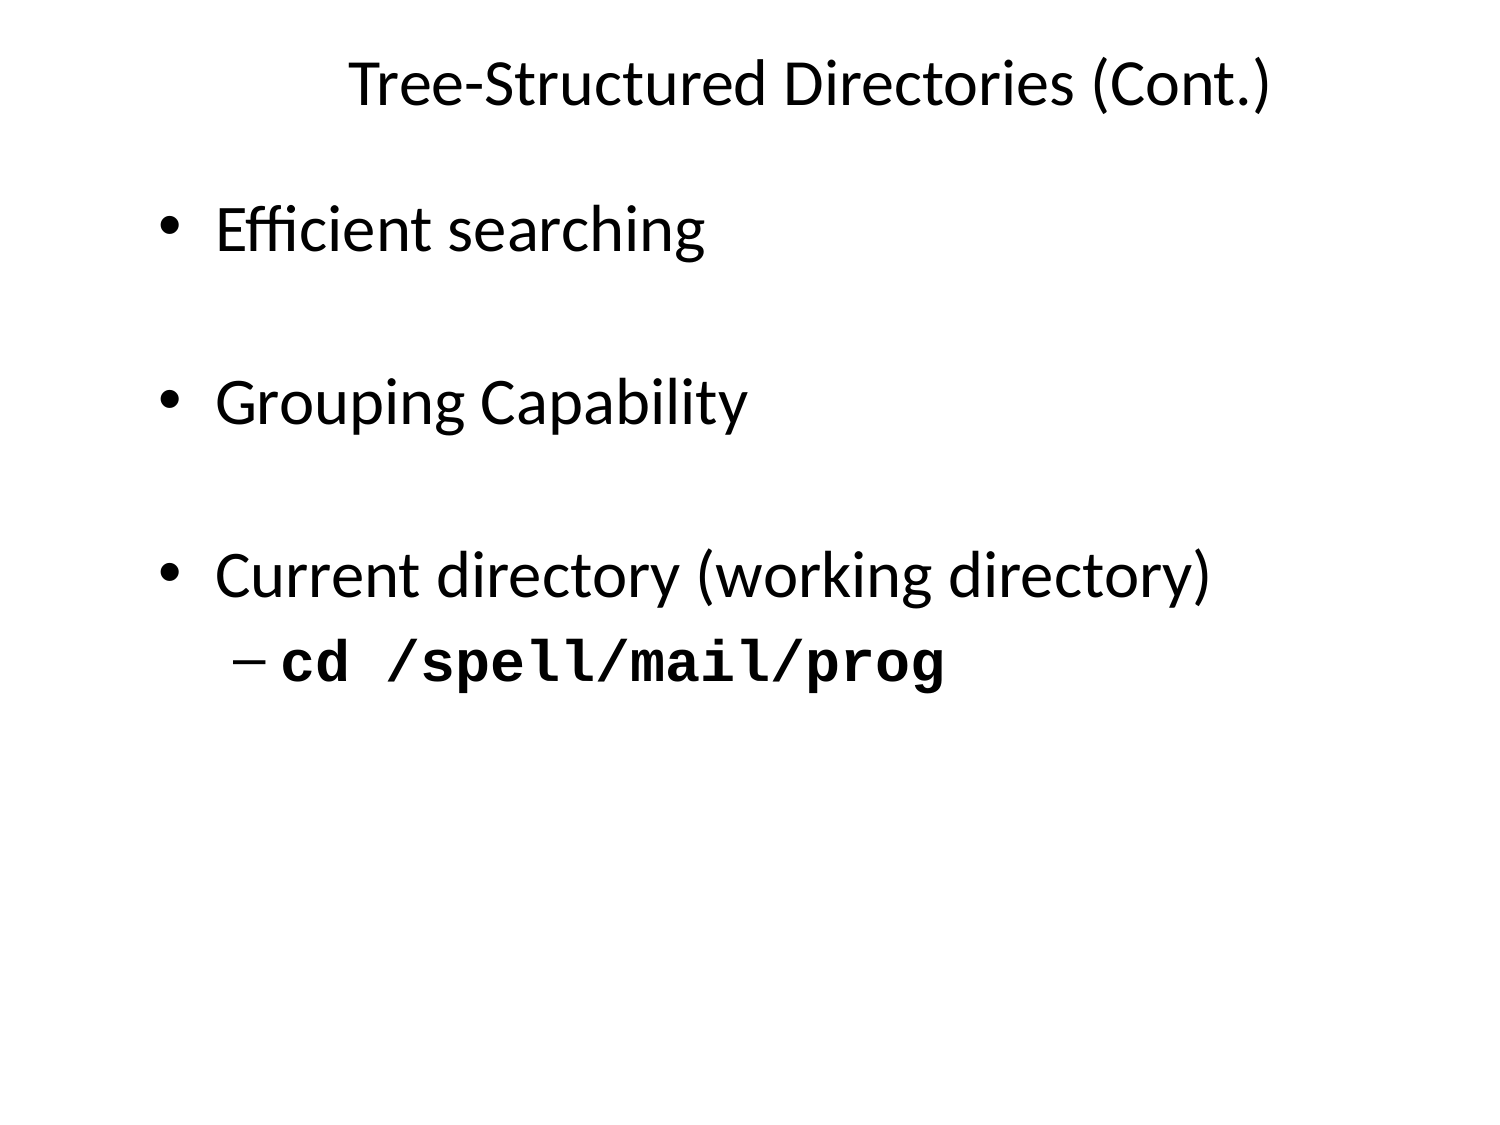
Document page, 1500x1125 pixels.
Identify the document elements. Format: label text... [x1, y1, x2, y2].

list Efficient searching Grouping Capability Current directory (working directory) cd /spell/mail/prog [143, 177, 1494, 921]
title Tree-Structured Directories (Cont.) [136, 31, 1487, 127]
